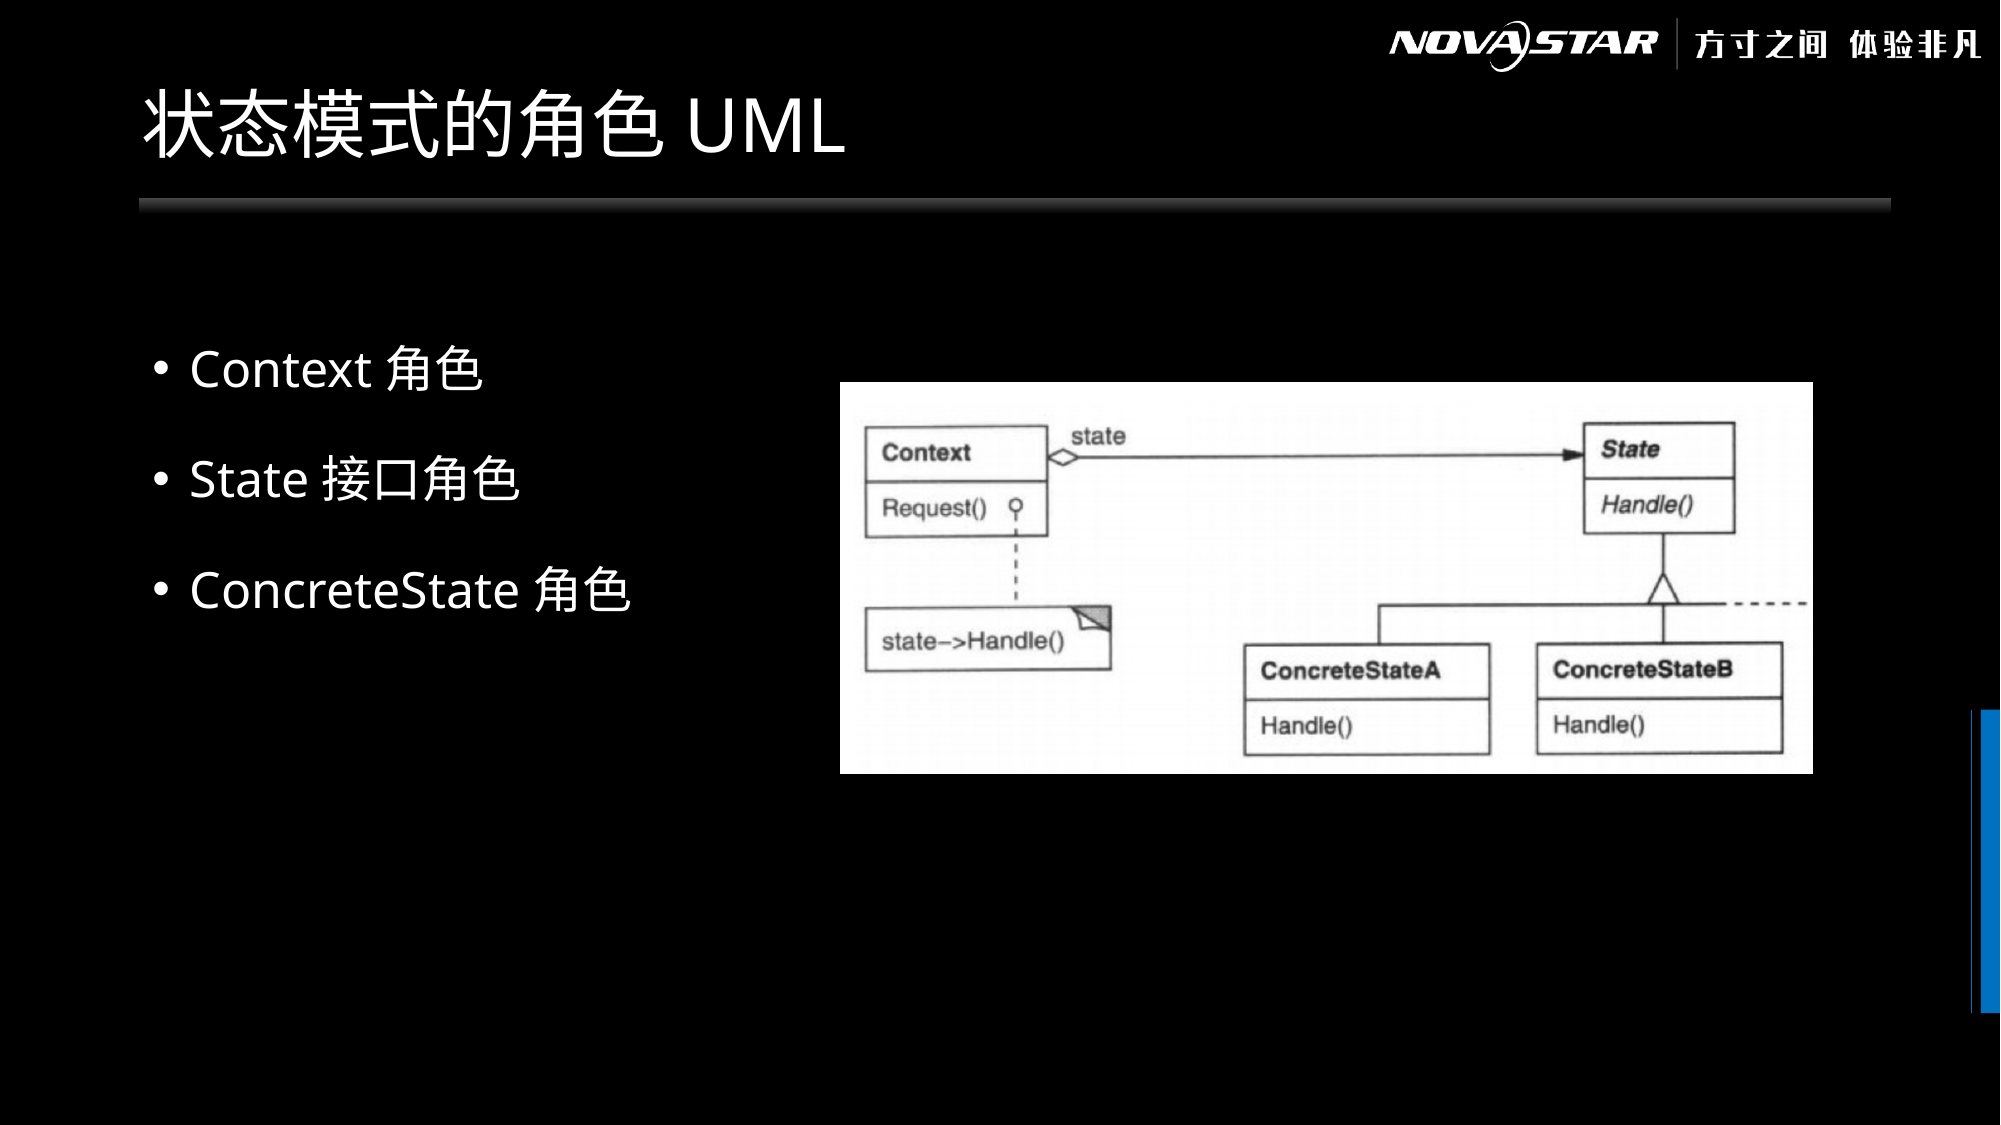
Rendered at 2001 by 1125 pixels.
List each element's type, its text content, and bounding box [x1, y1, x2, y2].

text_box [138, 197, 1892, 231]
picture [1389, 18, 1981, 72]
picture [840, 382, 1813, 774]
list Context角色 State接口角色 ConcreteState角色 [137, 299, 1863, 1014]
title 状态模式的角色UML [126, 59, 1061, 196]
